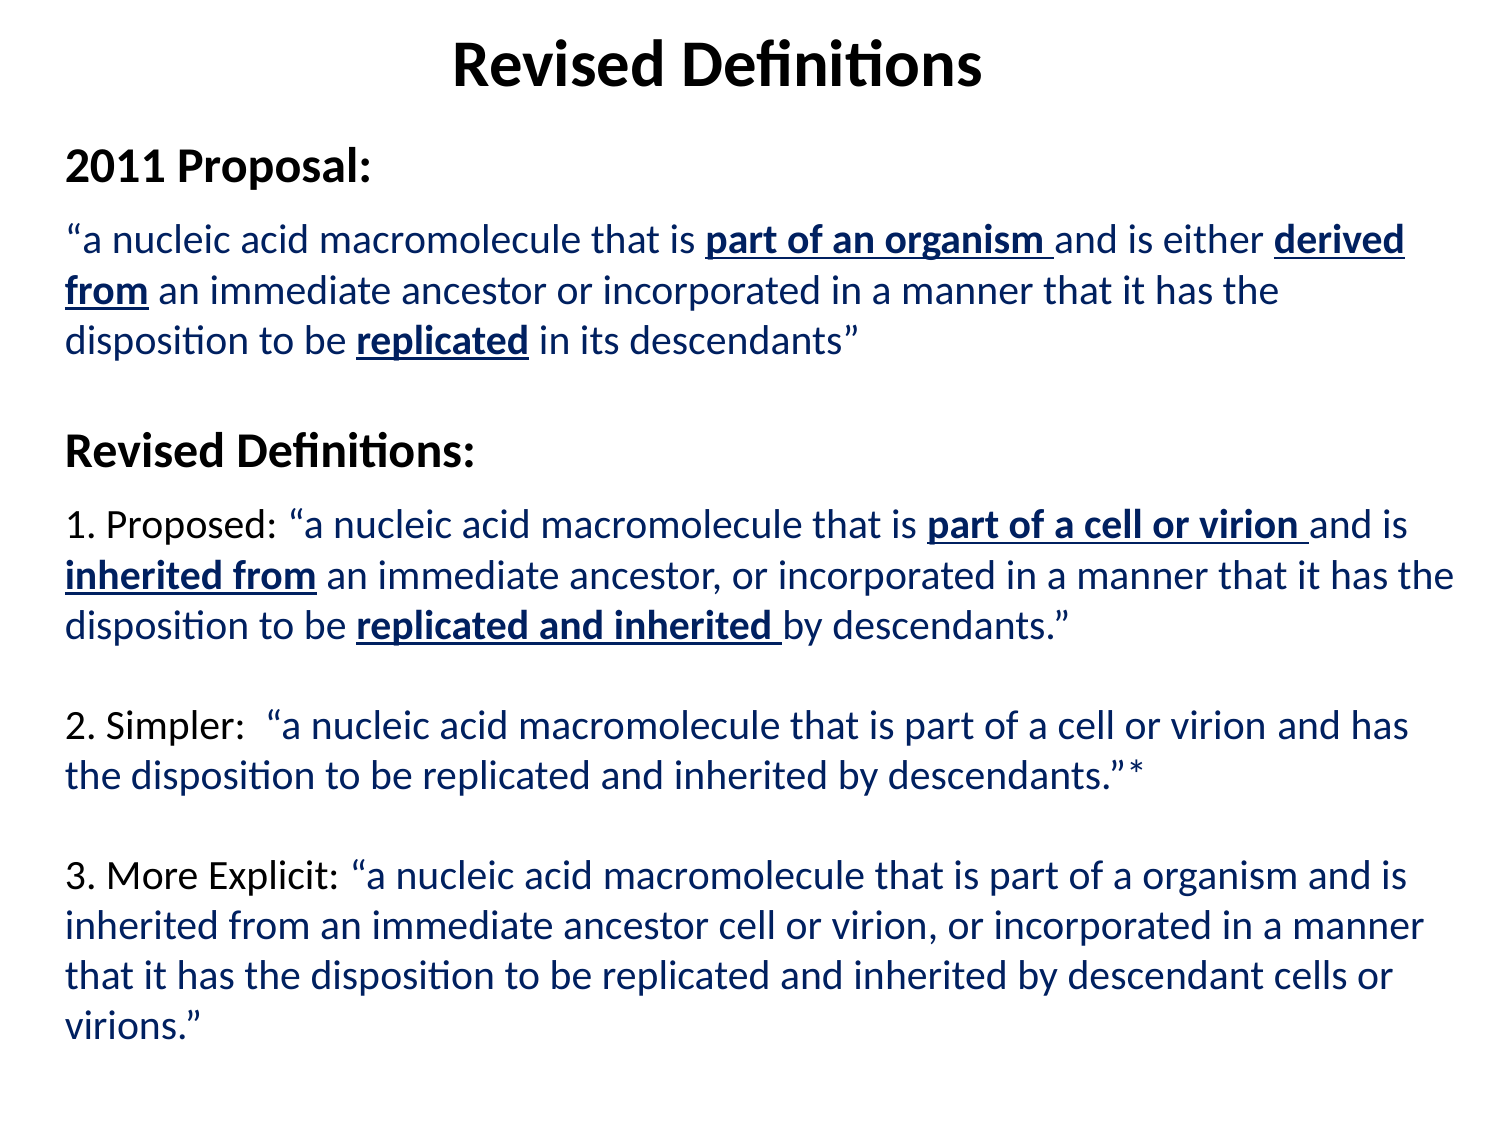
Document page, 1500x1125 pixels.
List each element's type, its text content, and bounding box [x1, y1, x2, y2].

text_box Revised Definitions [438, 12, 999, 108]
text_box 2011 Proposal: “a nucleic acid macromolecule that is part of an organism and is either derived from an immediate ancestor or incorporated in a manner that it has the disposition to be replicated in its descendants” Revised Definitions: 1. Proposed: “a nucleic acid macromolecule that is part of a cell or virion and is inherited from an immediate ancestor, or incorporated in a manner that it has the disposition to be replicated and inherited by descendants.” 2. Simpler: “a nucleic acid macromolecule that is part of a cell or virion and has the disposition to be replicated and inherited by descendants.”* 3. More Explicit: “a nucleic acid macromolecule that is part of a organism and is inherited from an immediate ancestor cell or virion, or incorporated in a manner that it has the disposition to be replicated and inherited by descendant cells or virions.” [49, 125, 1475, 1100]
